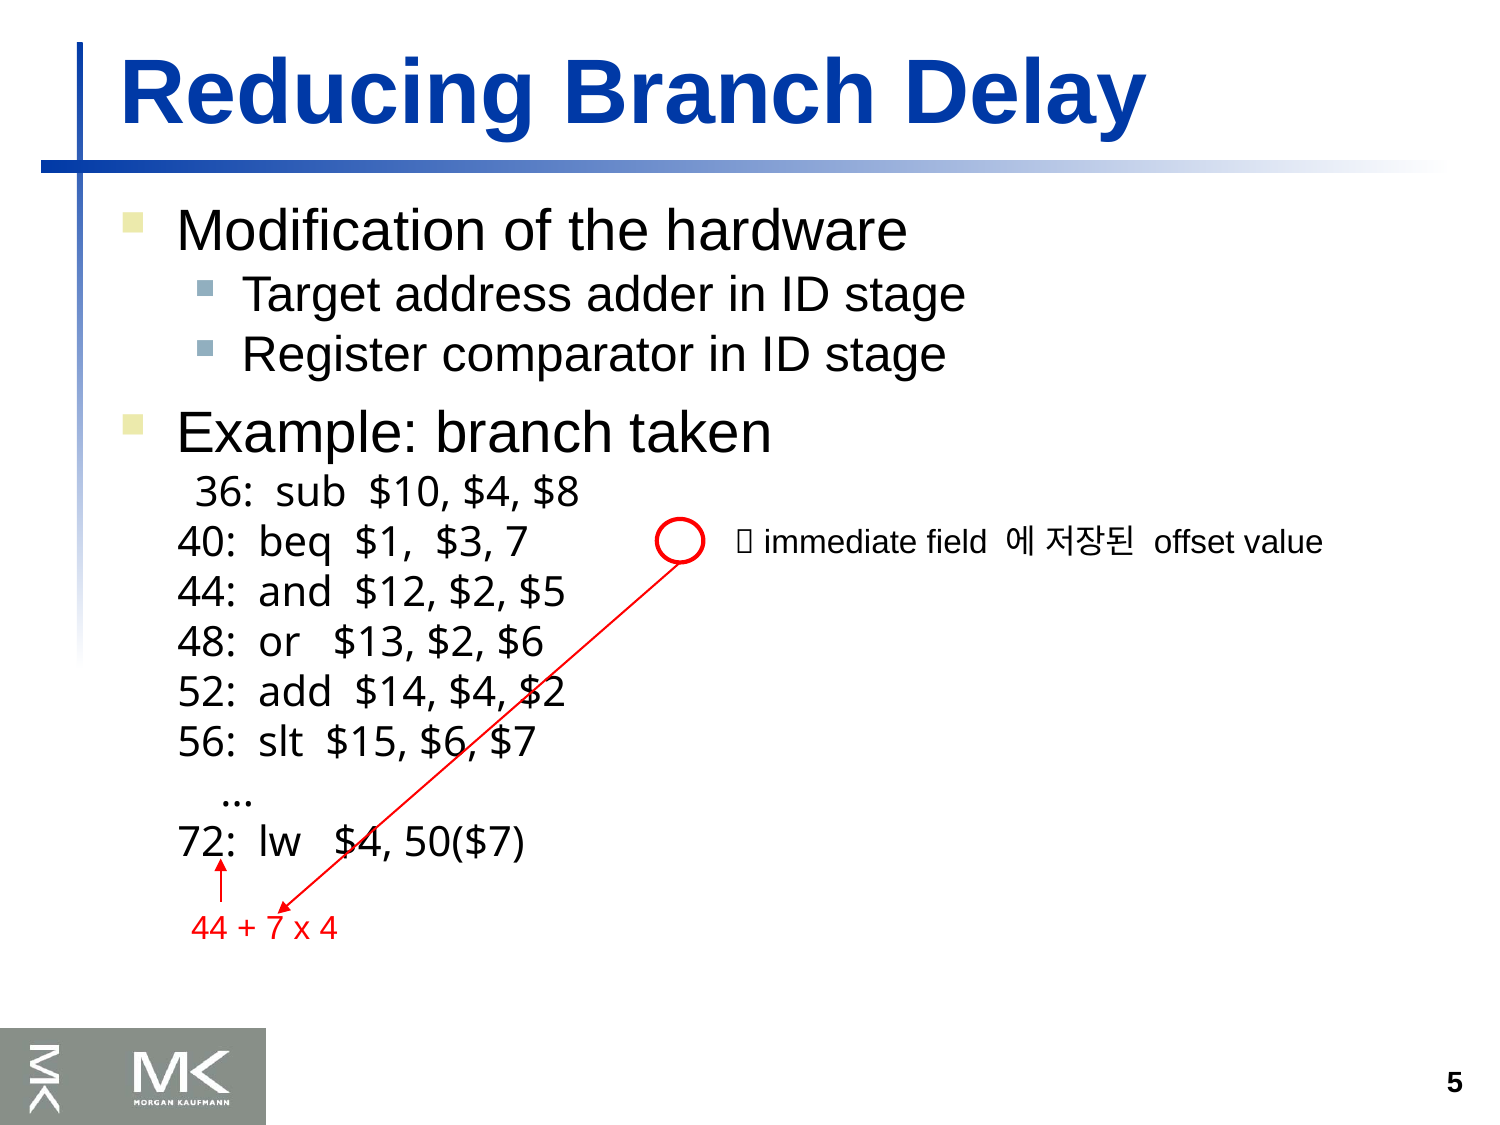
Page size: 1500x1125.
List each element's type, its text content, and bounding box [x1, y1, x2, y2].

text_box [656, 518, 704, 563]
slide_number 5 [1420, 1057, 1472, 1107]
text_box  immediate field 에 저장된 offset value [727, 513, 1332, 569]
text_box 44 + 7 x 4 [183, 899, 346, 955]
title Reducing Branch Delay [111, 23, 1468, 150]
picture [0, 1028, 266, 1125]
list Modification of the hardware Target address adder in ID stage Register comparator in ID stage Example: branch taken 36: sub $10, $4, $8 40: beq $1, $3, 7 44: and $12, $2, $5 48: or $13, $2, $6 52: add $14, $4, $2 56: slt $15, $6, $7 ... 72: lw $4, 50($7) [111, 184, 1470, 1024]
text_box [277, 562, 681, 915]
